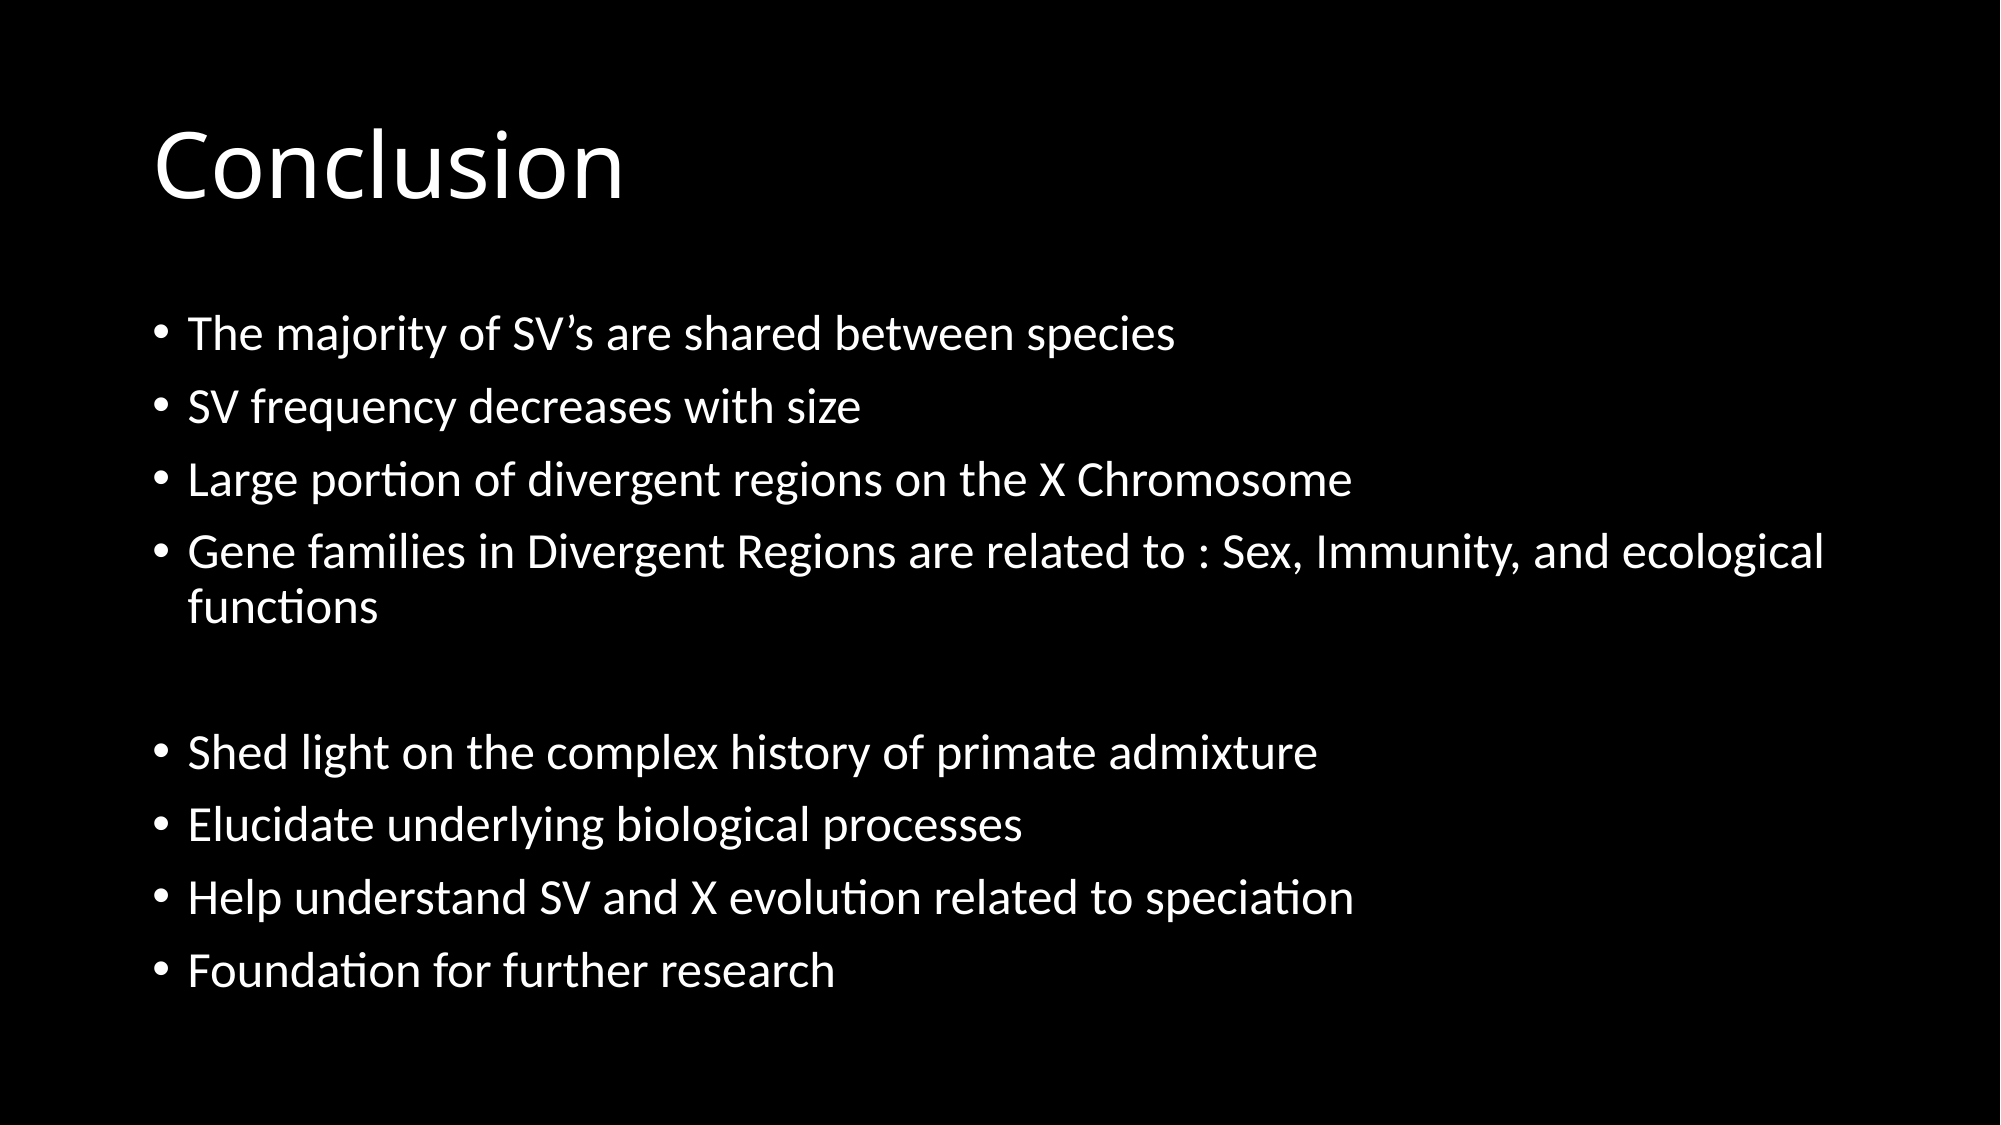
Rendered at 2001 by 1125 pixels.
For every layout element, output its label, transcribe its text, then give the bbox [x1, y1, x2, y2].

title Conclusion [137, 59, 1863, 278]
list The majority of SV’s are shared between species SV frequency decreases with size Large portion of divergent regions on the X Chromosome Gene families in Divergent Regions are related to : Sex, Immunity, and ecological functions Shed light on the complex history of primate admixture Elucidate underlying biological processes Help understand SV and X evolution related to speciation Foundation for further research [137, 299, 1863, 1014]
